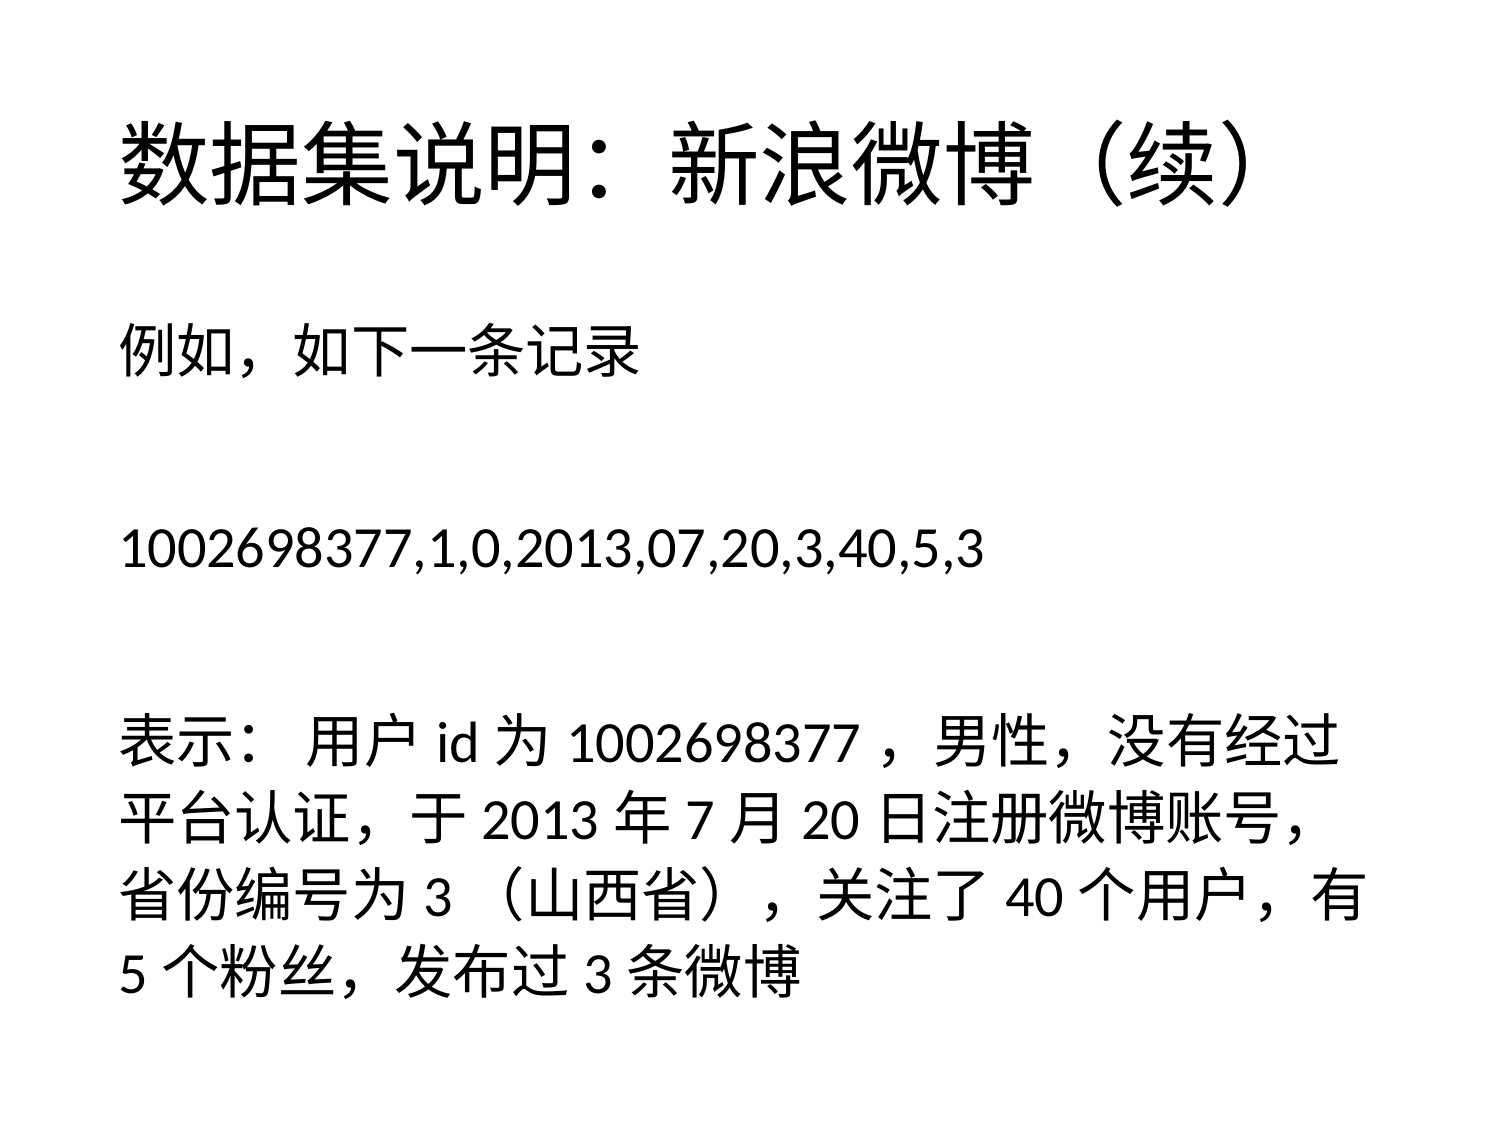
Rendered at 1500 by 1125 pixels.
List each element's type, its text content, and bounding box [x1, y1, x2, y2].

list 例如，如下一条记录 1002698377,1,0,2013,07,20,3,40,5,3 表示： 用户id为1002698377，男性，没有经过平台认证，于2013年7月20日注册微博账号，省份编号为3（山西省），关注了40个用户，有5个粉丝，发布过3条微博 [103, 299, 1397, 1014]
title 数据集说明：新浪微博（续） [103, 59, 1397, 278]
